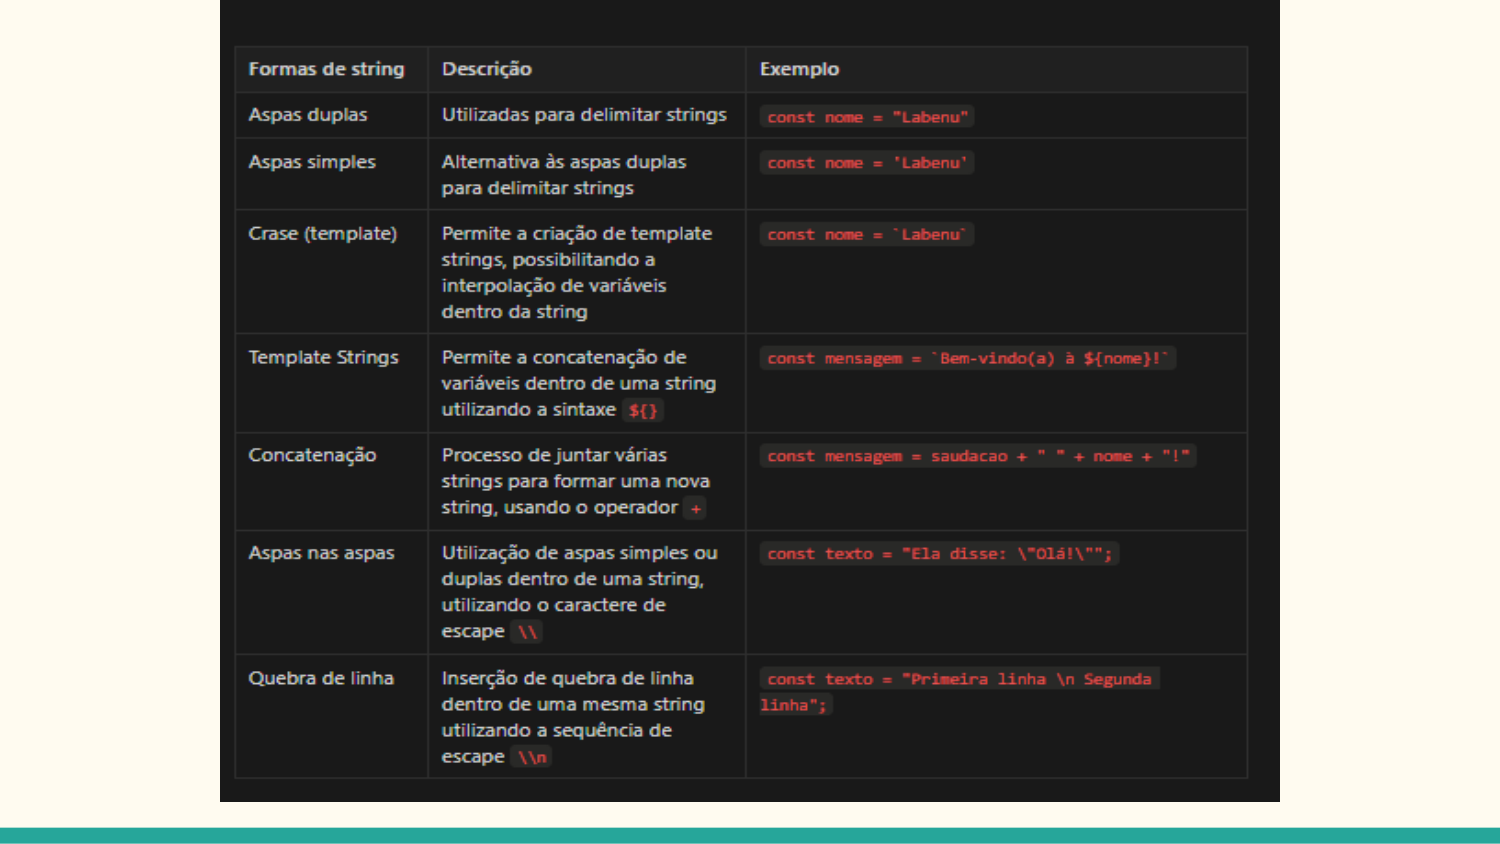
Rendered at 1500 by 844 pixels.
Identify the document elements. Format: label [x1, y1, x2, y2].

picture [219, 0, 1280, 803]
